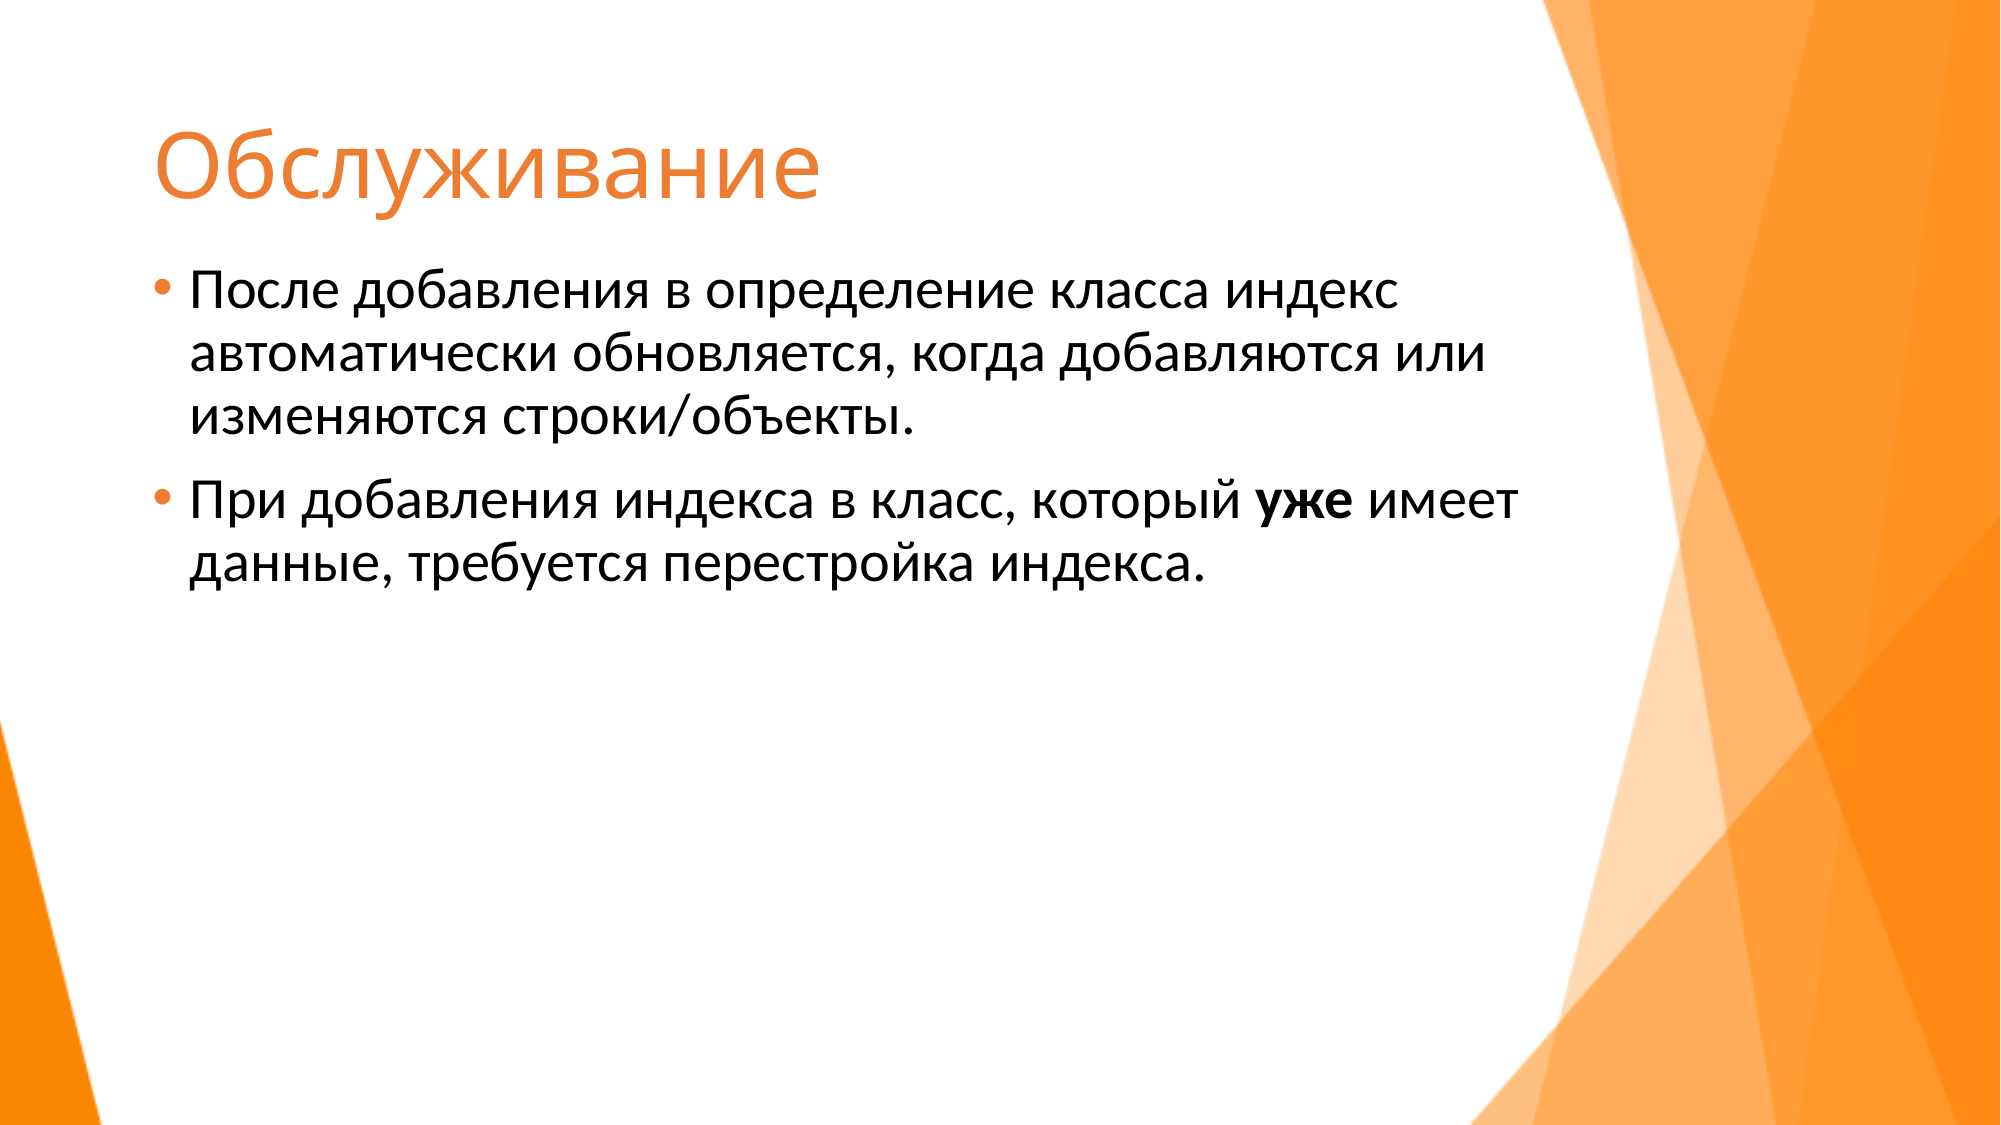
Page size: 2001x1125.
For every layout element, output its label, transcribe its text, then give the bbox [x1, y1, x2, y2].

title Обслуживание [137, 59, 1863, 278]
list После добавления в определение класса индекс автоматически обновляется, когда добавляются или изменяются строки/объекты. При добавления индекса в класс, который уже имеет данные, требуется перестройка индекса. [137, 251, 1563, 1026]
picture [0, 0, 2001, 1125]
